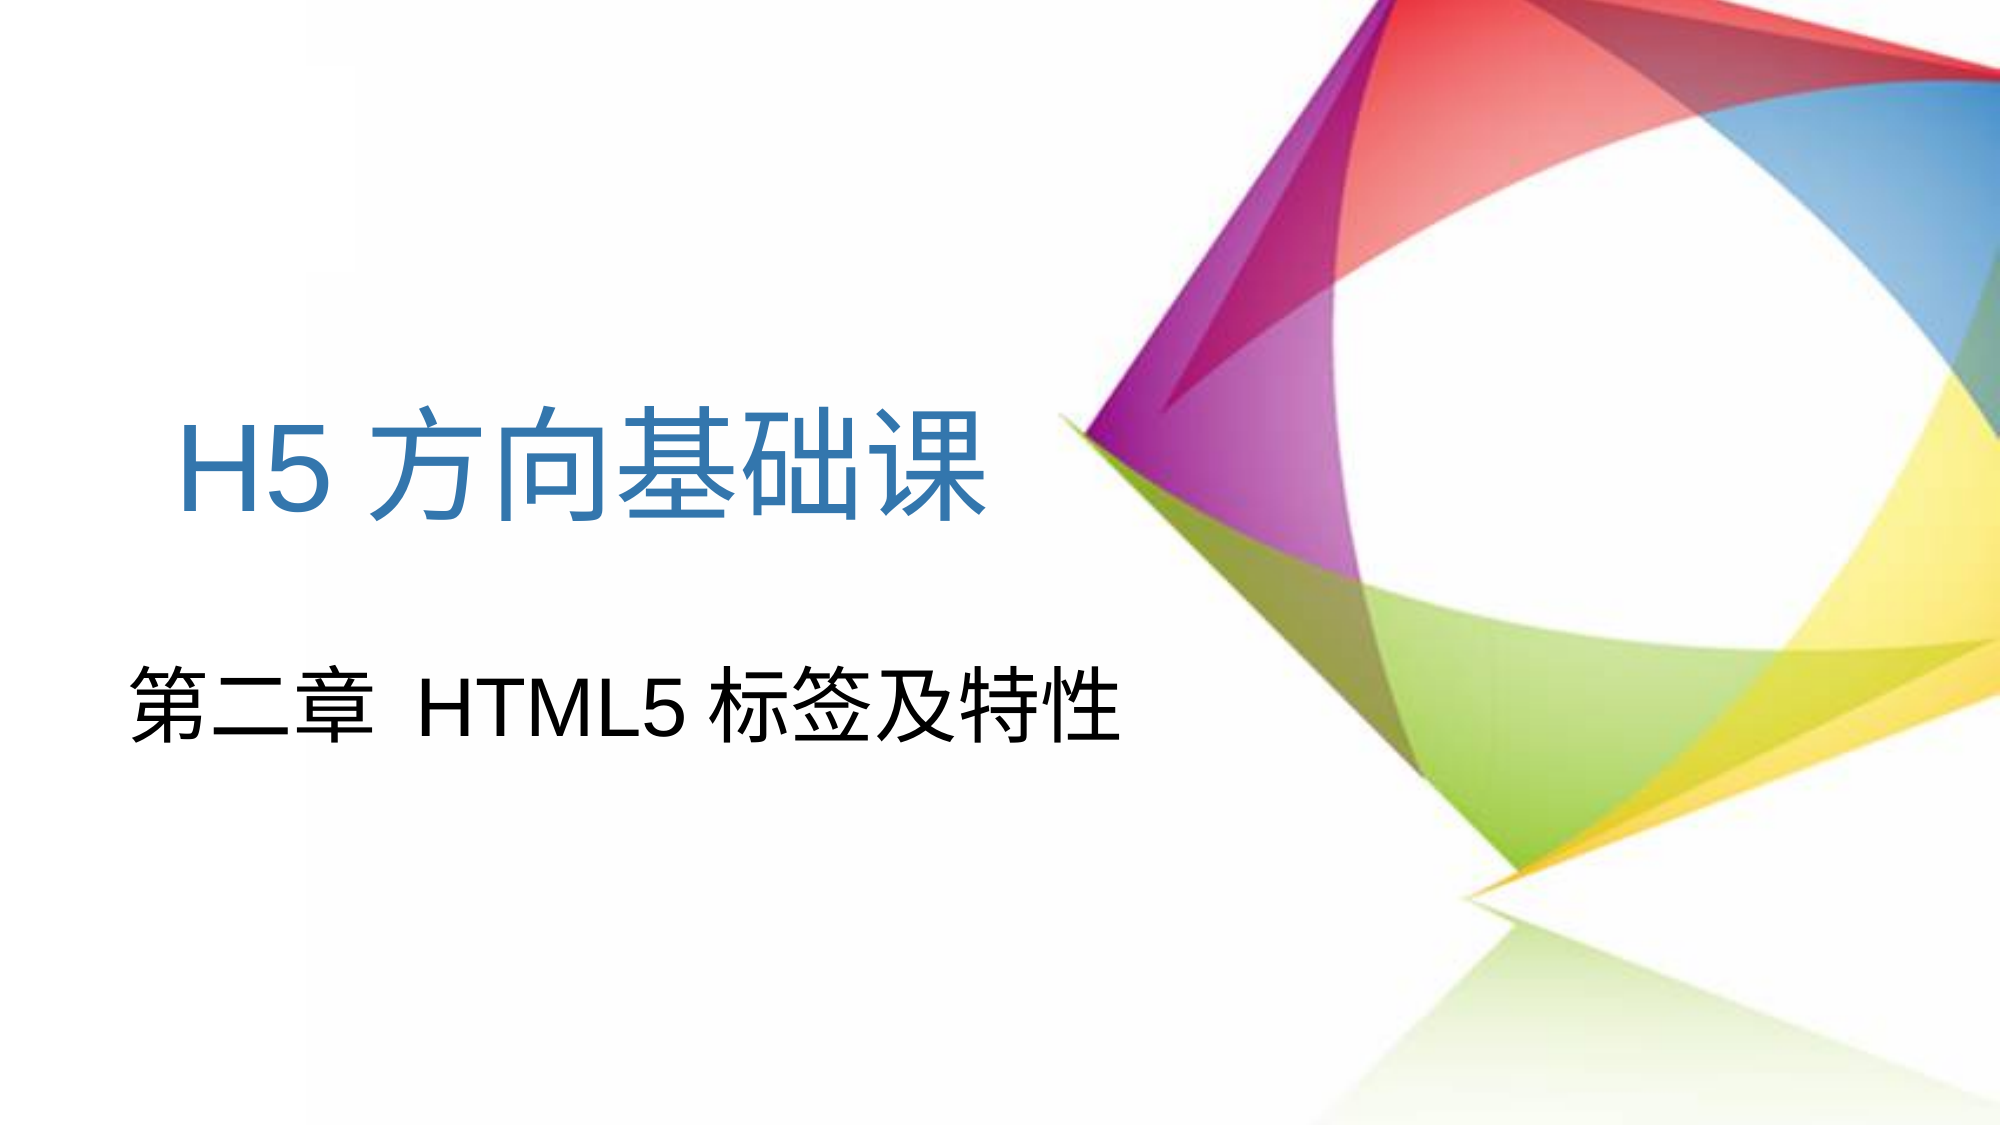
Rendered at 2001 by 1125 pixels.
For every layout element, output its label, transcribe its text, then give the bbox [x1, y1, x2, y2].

subtitle 第二章 HTML5标签及特性 [101, 645, 1150, 746]
title H5方向基础课 [77, 354, 1086, 538]
picture [306, 0, 2000, 1125]
